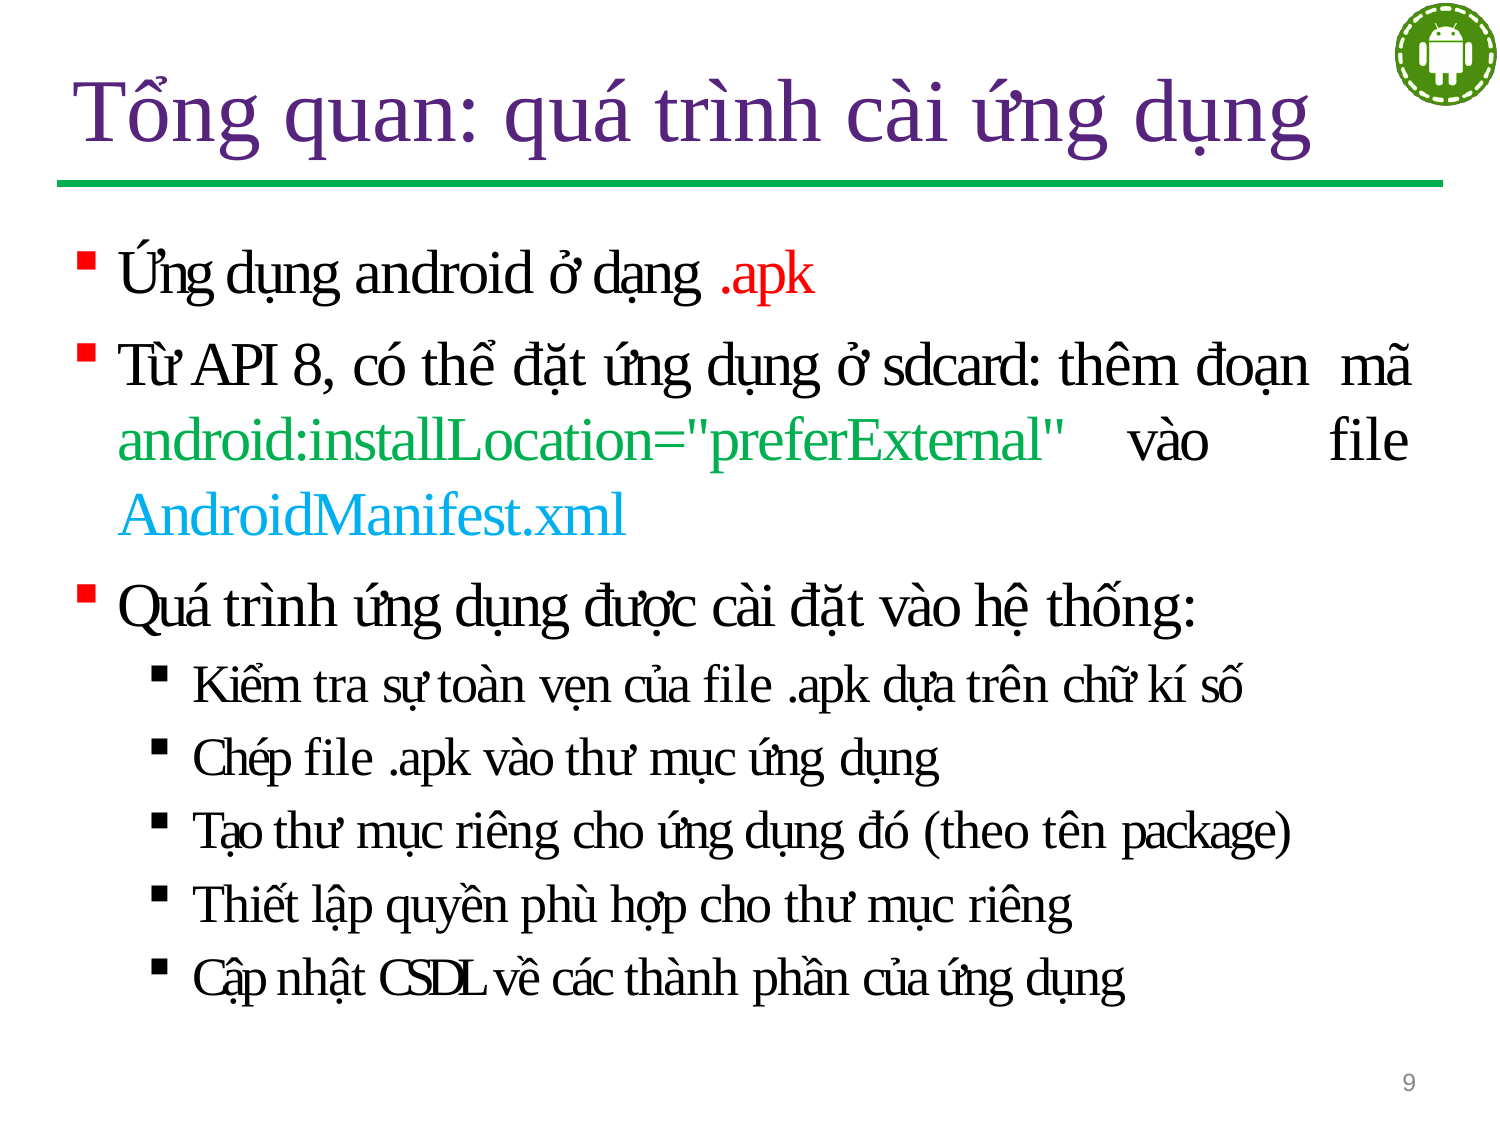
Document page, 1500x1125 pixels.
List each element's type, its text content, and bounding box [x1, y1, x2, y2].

picture [1391, 0, 1500, 109]
title Tổng quan: quá trình cài ứng dụng [70, 49, 1318, 212]
text_box Ứng dụng android ở dạng .apk Từ API 8, có thể đặt ứng dụng ở sdcard: thêm đoạn mã android:installLocation="preferExternal" vào file AndroidManifest.xml Quá trình ứng dụng được cài đặt vào hệ thống: Kiểm tra sự toàn vẹn của file .apk dựa trên chữ kí số Chép file .apk vào thư mục ứng dụng Tạo thư mục riêng cho ứng dụng đó (theo tên package) Thiết lập quyền phù hợp cho thư mục riêng Cập nhật CSDL về các thành phần của ứng dụng [70, 212, 1411, 1007]
slide_number 9 [1398, 1070, 1432, 1125]
